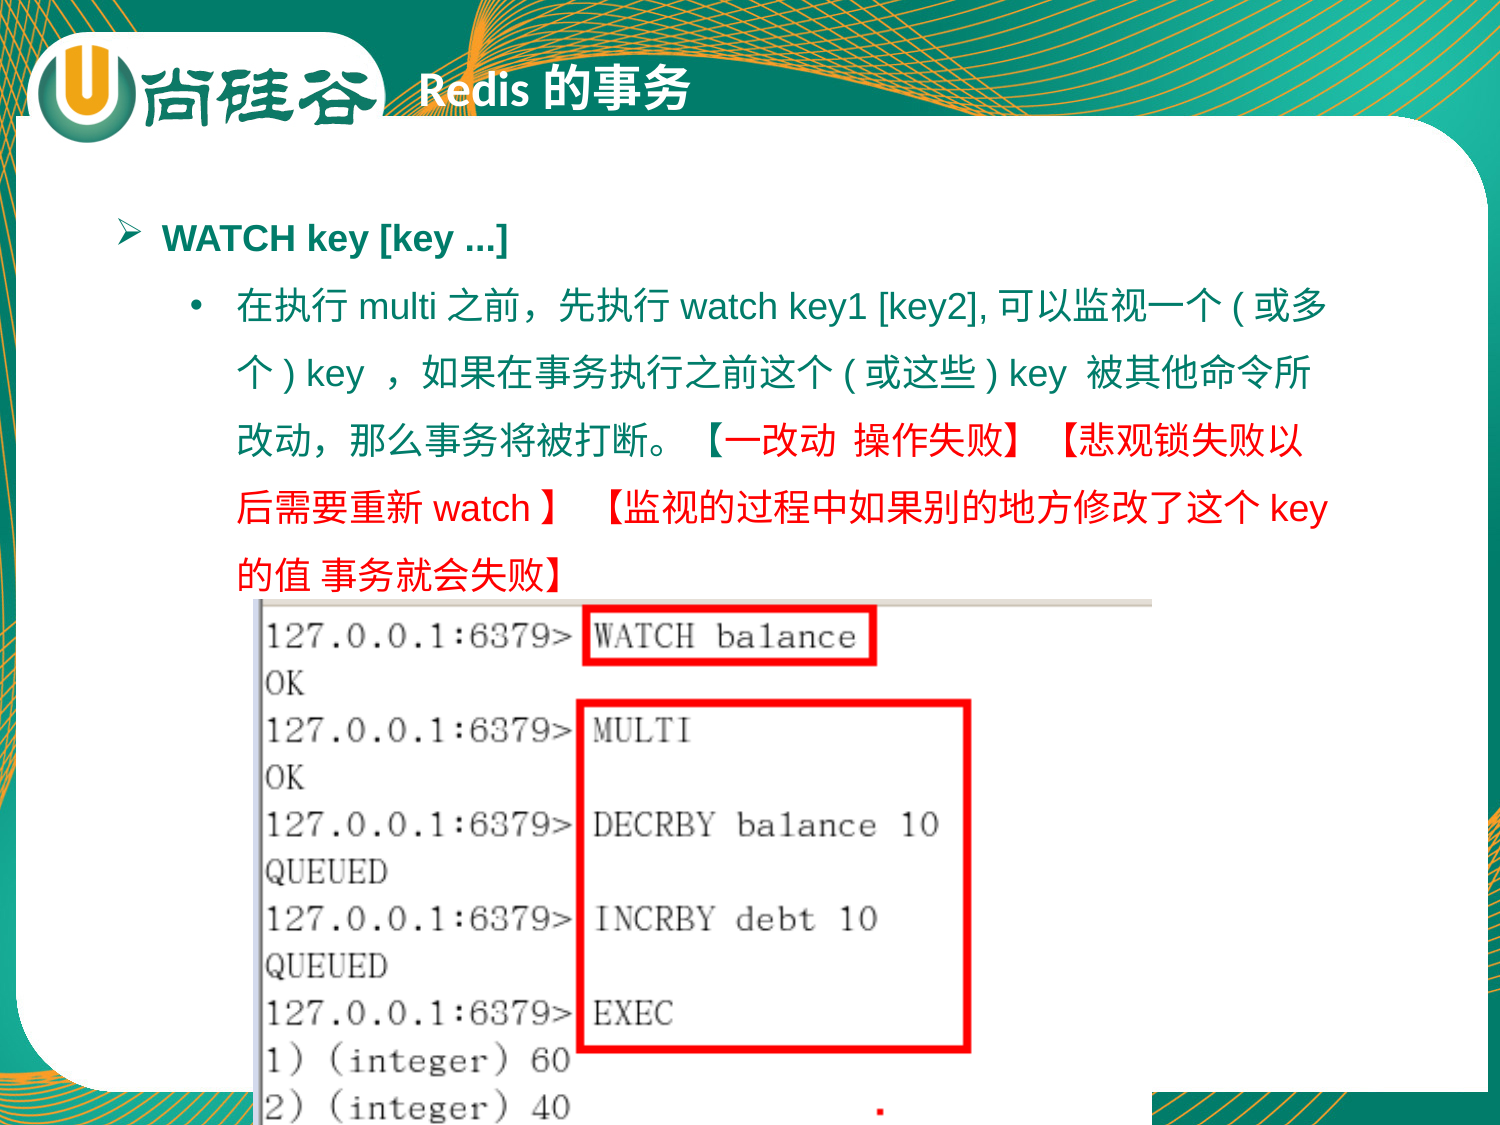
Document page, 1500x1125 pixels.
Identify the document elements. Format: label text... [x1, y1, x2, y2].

picture [0, 0, 1500, 1125]
text_box Redis的事务 [403, 19, 707, 124]
text_box WATCH key [key ...] 在执行multi之前，先执行watch key1 [key2],可以监视一个(或多个) key ，如果在事务执行之前这个(或这些) key 被其他命令所改动，那么事务将被打断。【一改动 操作失败】【悲观锁失败以后需要重新watch】 【监视的过程中如果别的地方修改了这个key的值 事务就会失败】 [100, 184, 1353, 605]
